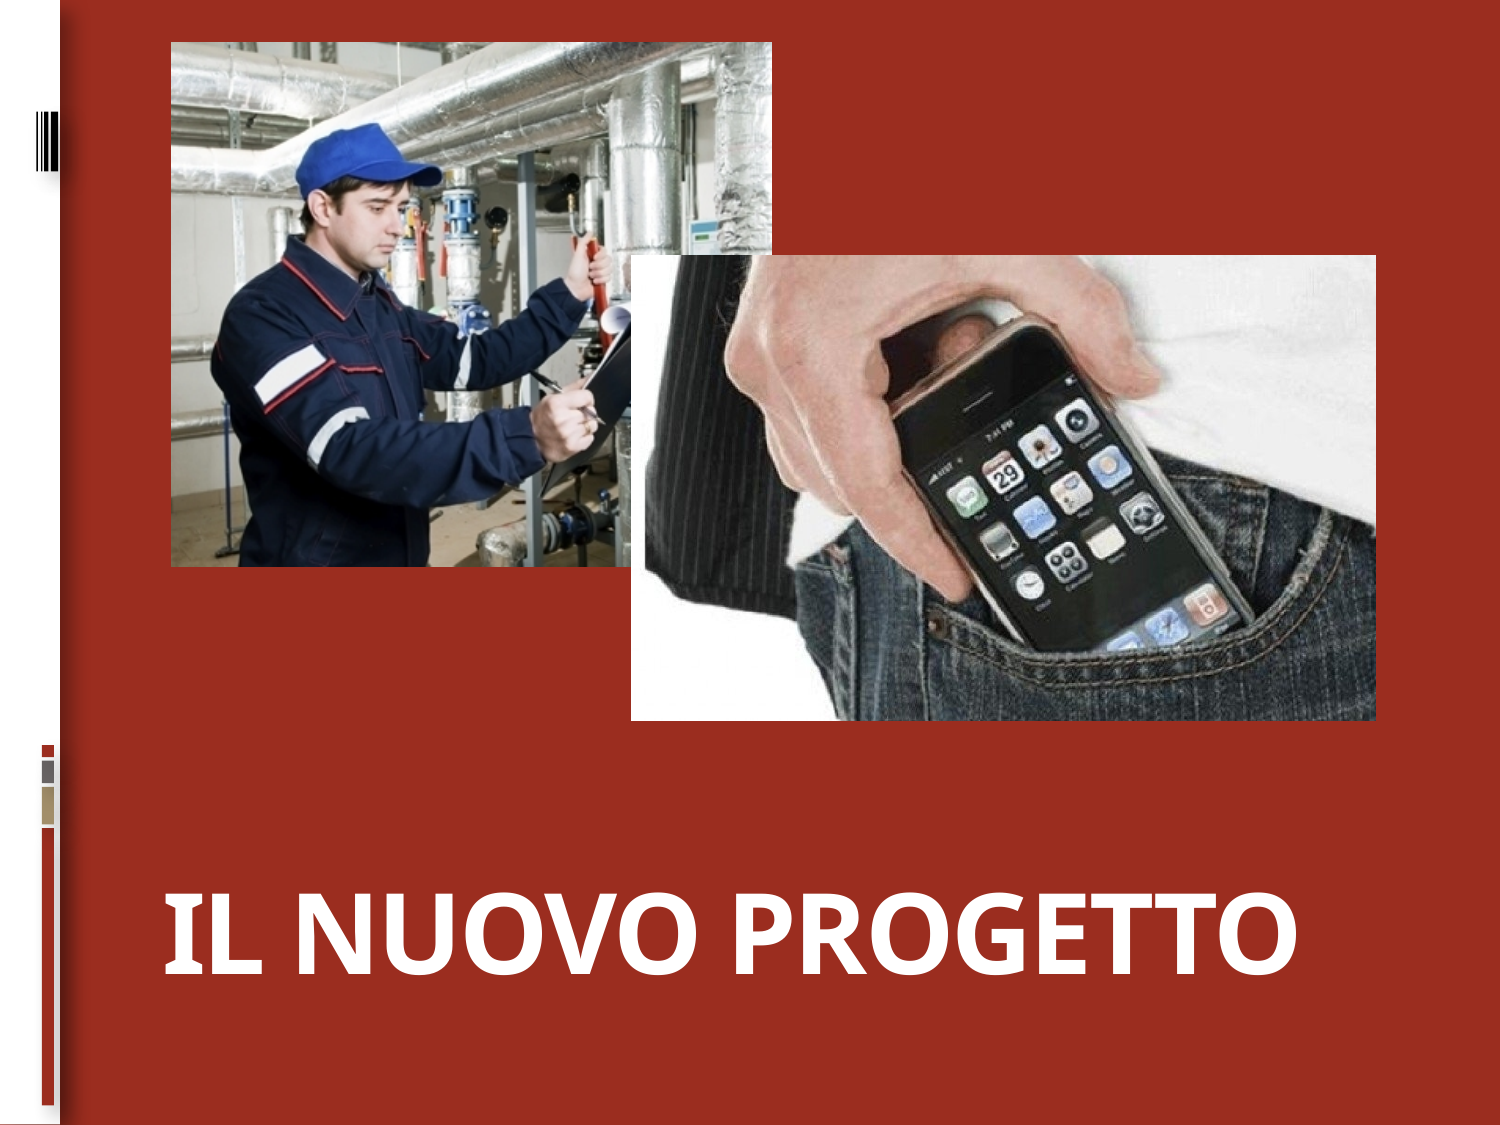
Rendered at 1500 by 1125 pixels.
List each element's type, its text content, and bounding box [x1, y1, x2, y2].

picture [170, 42, 1377, 721]
title il nuovo progetto [147, 680, 1423, 1005]
